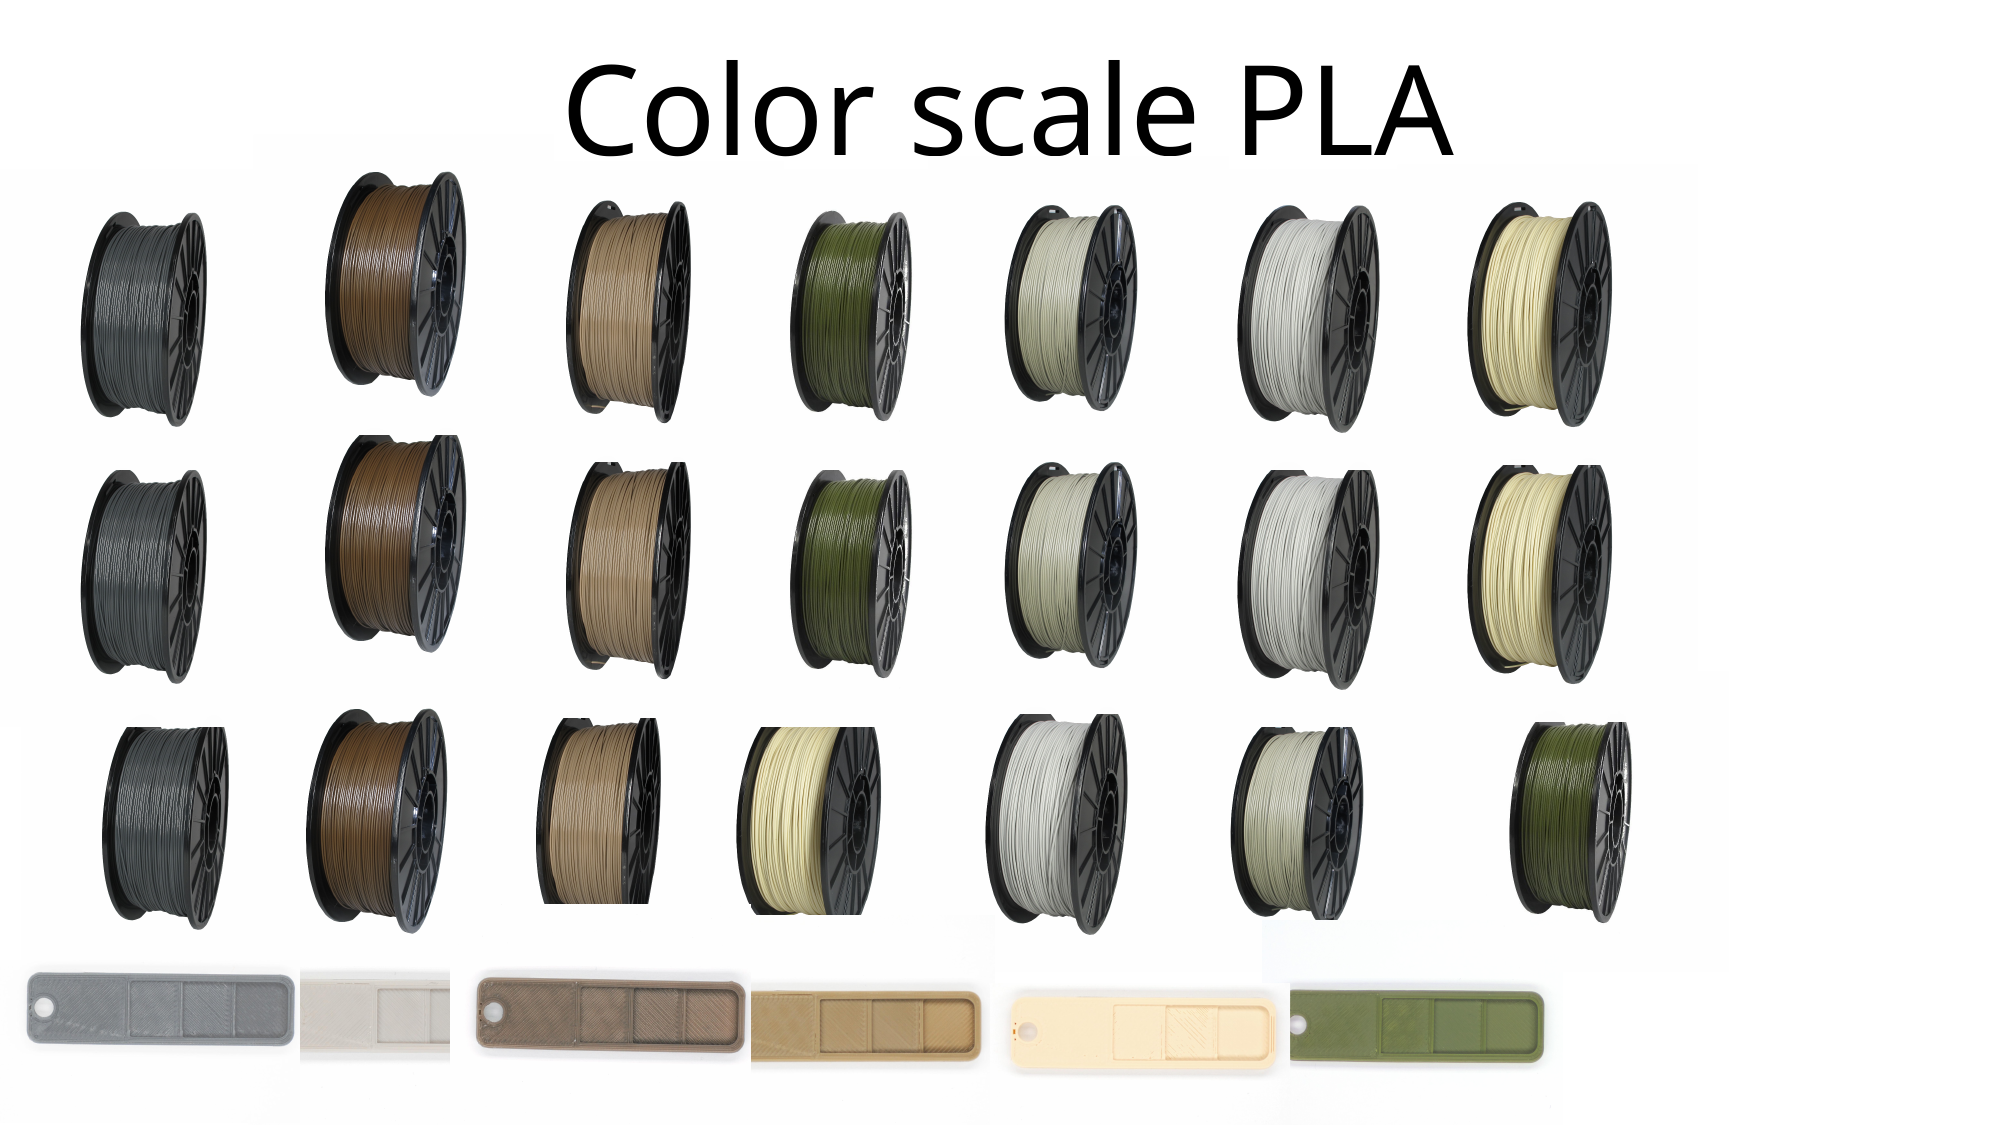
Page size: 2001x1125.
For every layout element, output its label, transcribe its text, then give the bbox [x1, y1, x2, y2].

title Color scale PLA [258, 34, 1759, 191]
picture [0, 134, 1729, 1125]
